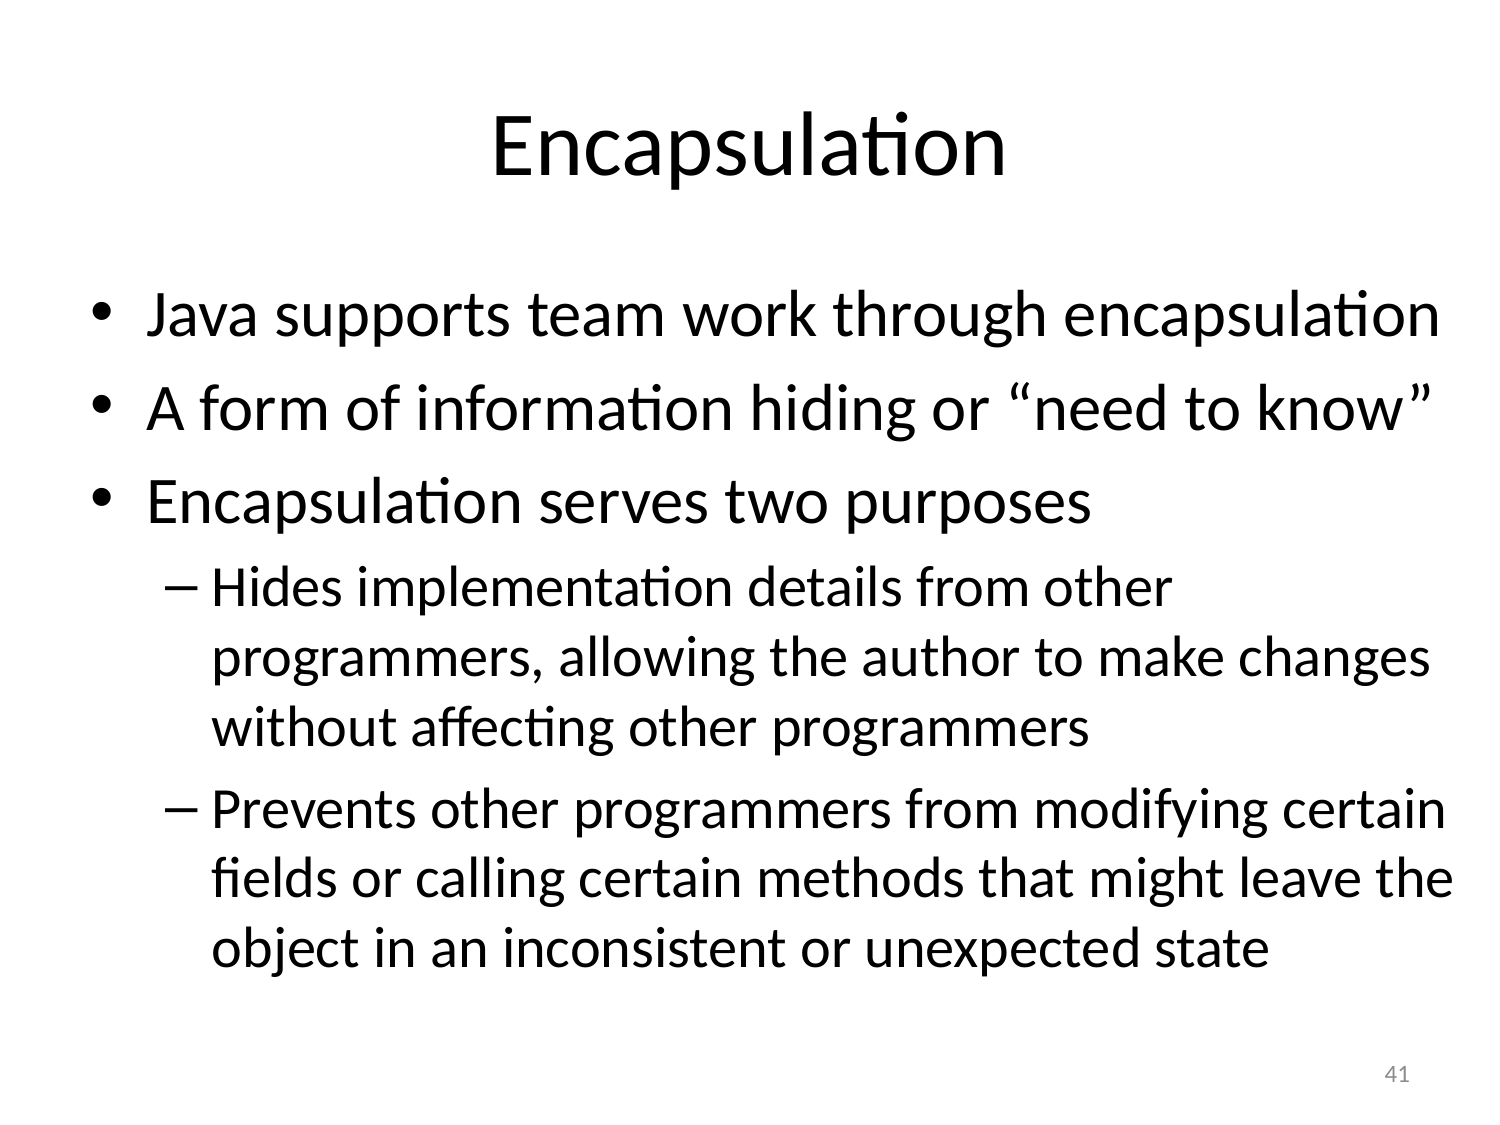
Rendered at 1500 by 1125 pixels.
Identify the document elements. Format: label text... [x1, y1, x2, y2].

slide_number 41 [1074, 1042, 1425, 1103]
title Encapsulation [75, 45, 1425, 233]
list Java supports team work through encapsulation A form of information hiding or “need to know” Encapsulation serves two purposes Hides implementation details from other programmers, allowing the author to make changes without affecting other programmers Prevents other programmers from modifying certain fields or calling certain methods that might leave the object in an inconsistent or unexpected state [75, 262, 1492, 1125]
